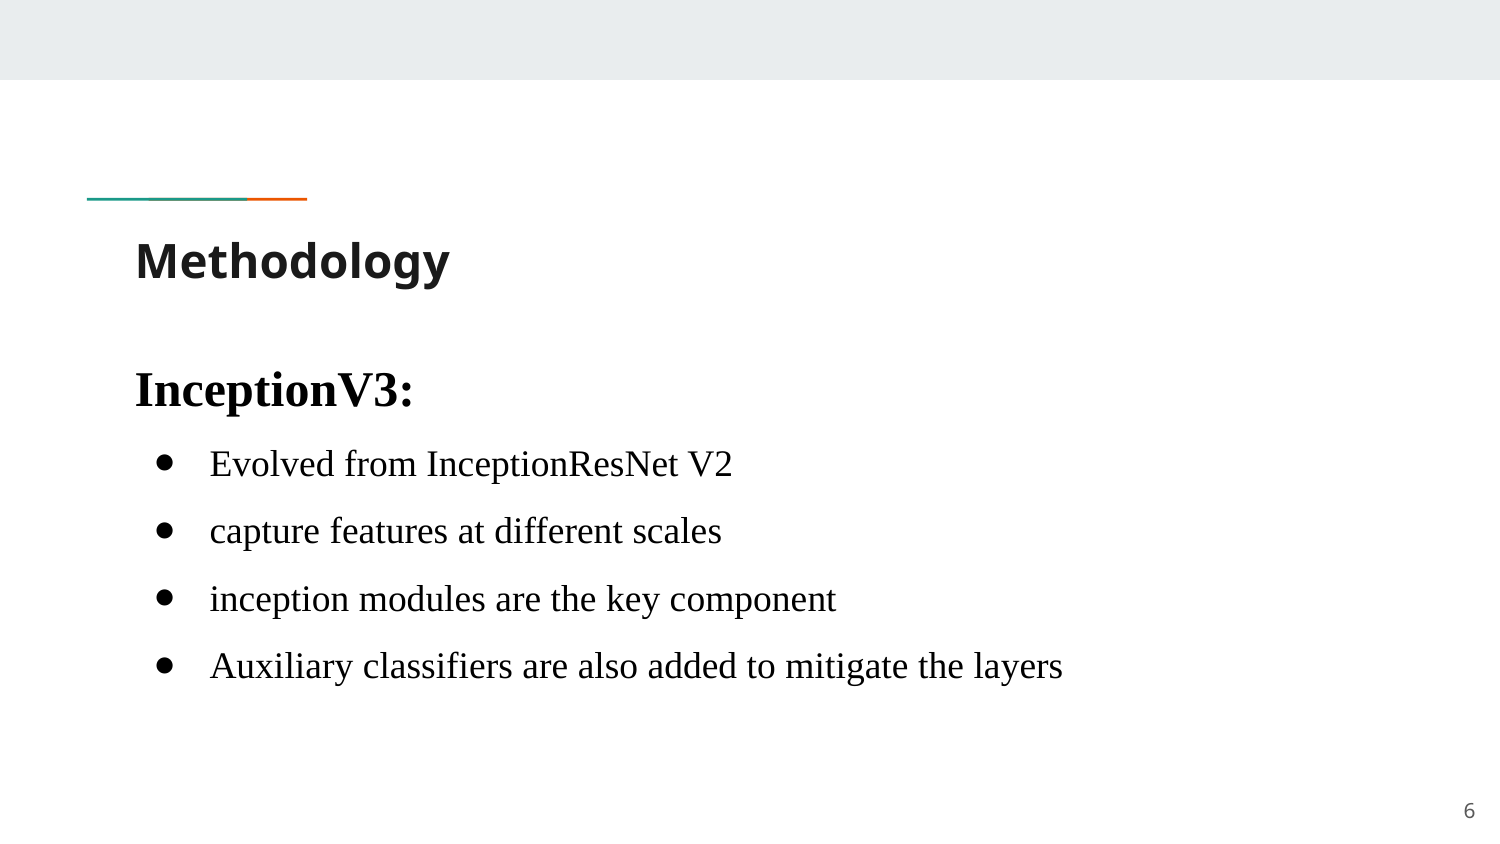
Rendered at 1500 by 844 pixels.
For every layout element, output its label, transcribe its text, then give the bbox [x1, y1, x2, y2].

title Methodology [119, 216, 1381, 305]
slide_number ‹#› [1400, 779, 1491, 844]
list InceptionV3: Evolved from InceptionResNet V2 capture features at different scales inception modules are the key component Auxiliary classifiers are also added to mitigate the layers [119, 341, 1381, 712]
